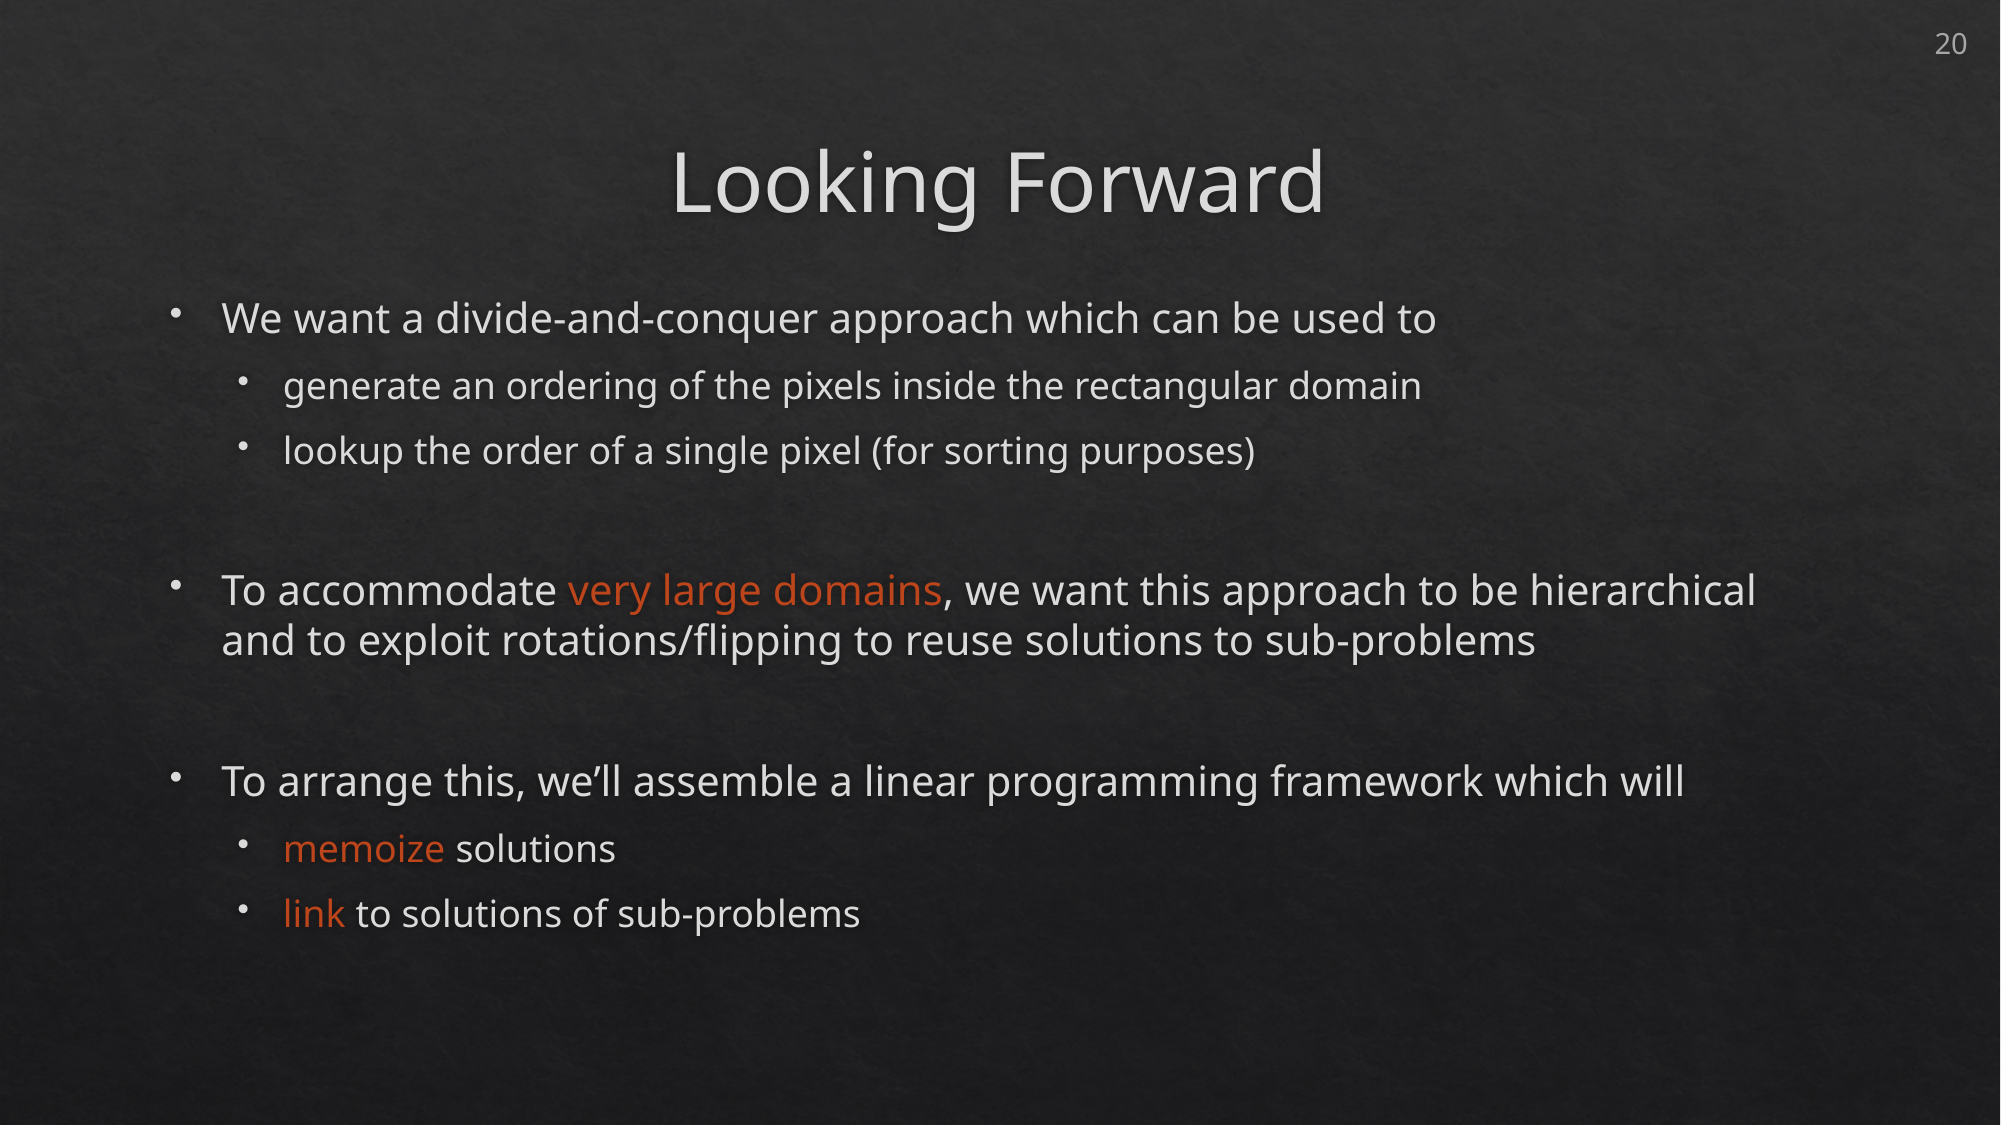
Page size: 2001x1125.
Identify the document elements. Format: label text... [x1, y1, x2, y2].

list We want a divide-and-conquer approach which can be used to generate an ordering of the pixels inside the rectangular domain lookup the order of a single pixel (for sorting purposes) To accommodate very large domains, we want this approach to be hierarchical and to exploit rotations/flipping to reuse solutions to sub-problems To arrange this, we’ll assemble a linear programming framework which will memoize solutions link to solutions of sub-problems [149, 284, 1849, 1025]
slide_number 20 [1892, 15, 1984, 75]
title Looking Forward [149, 99, 1849, 260]
